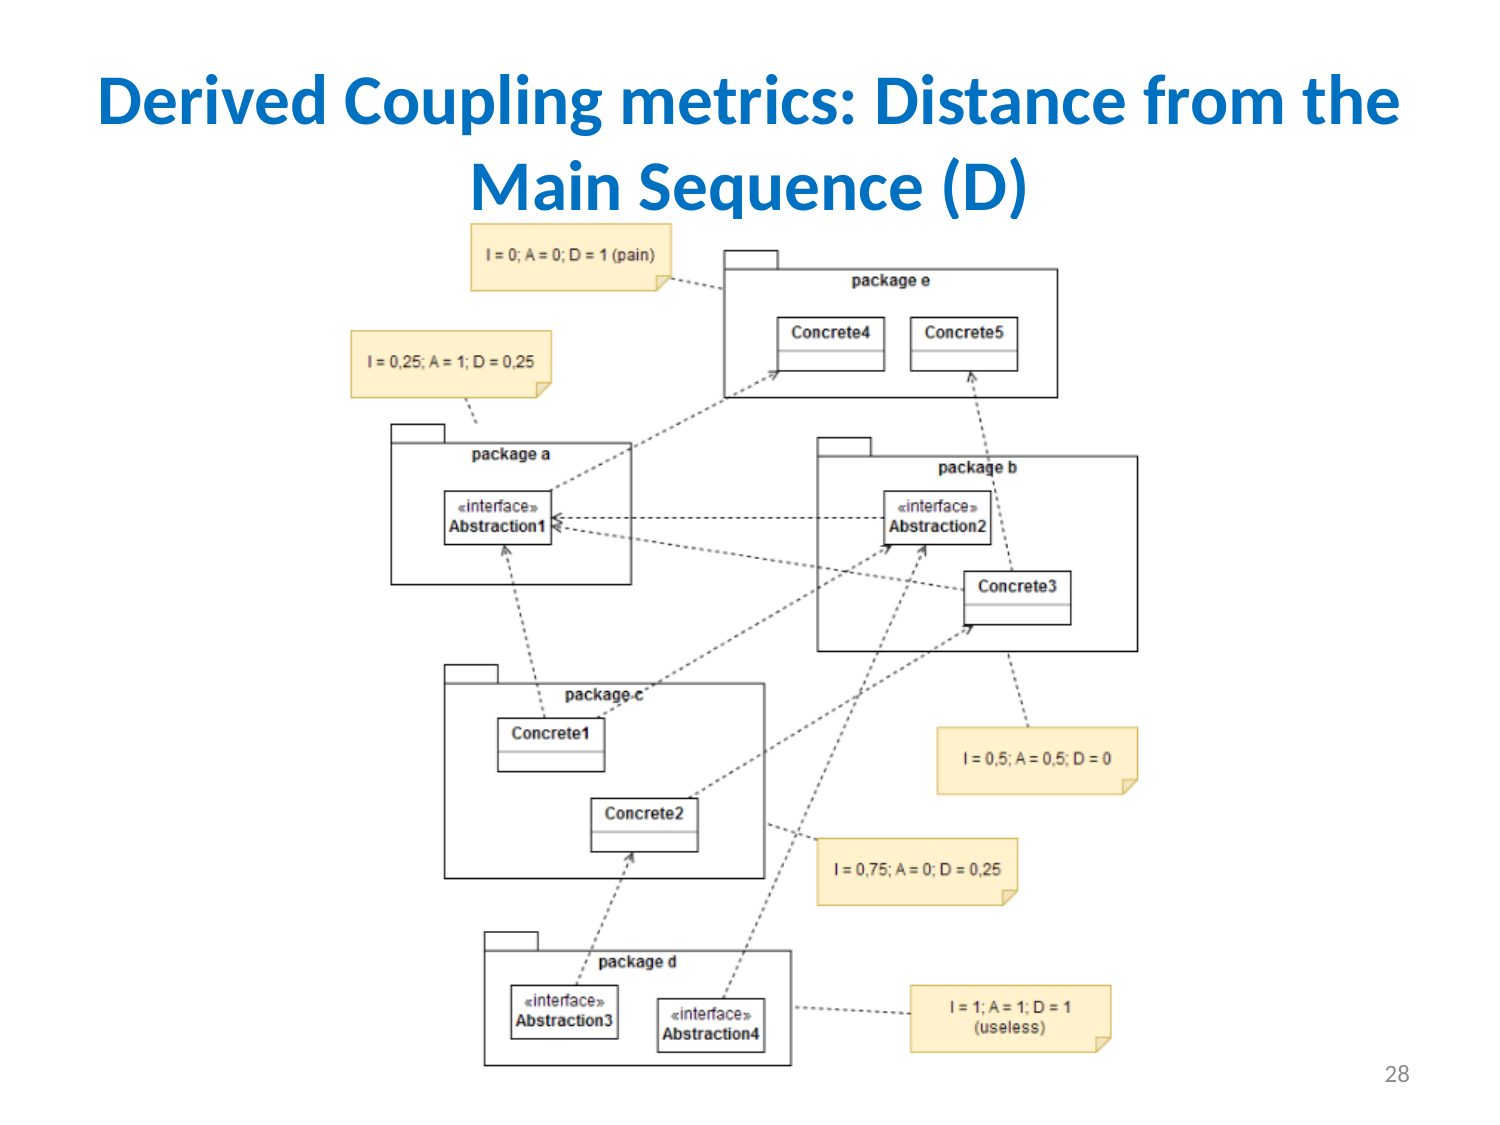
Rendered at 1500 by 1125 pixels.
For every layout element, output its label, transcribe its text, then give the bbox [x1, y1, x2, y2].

picture [324, 219, 1189, 1071]
slide_number 28 [1074, 1042, 1425, 1103]
title Derived Coupling metrics: Distance from the Main Sequence (D) [75, 45, 1425, 233]
